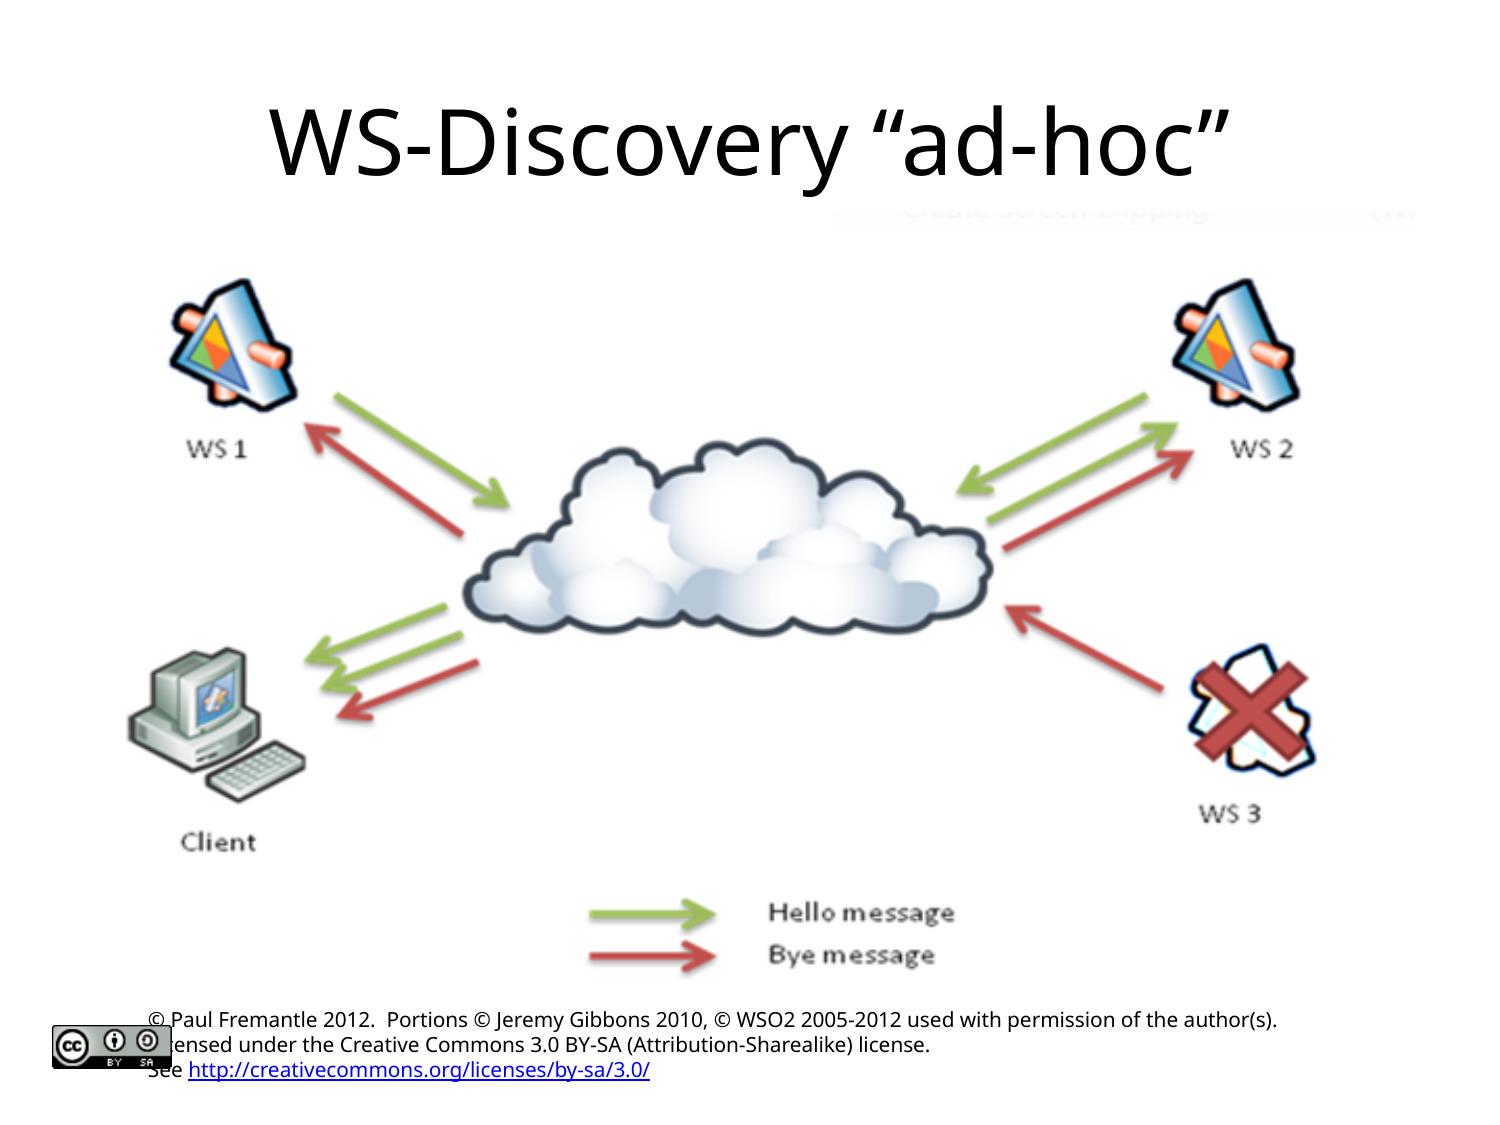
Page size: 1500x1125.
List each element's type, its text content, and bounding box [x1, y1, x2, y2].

picture [52, 1025, 172, 1069]
title WS-Discovery “ad-hoc” [75, 45, 1425, 233]
picture [83, 212, 1417, 992]
